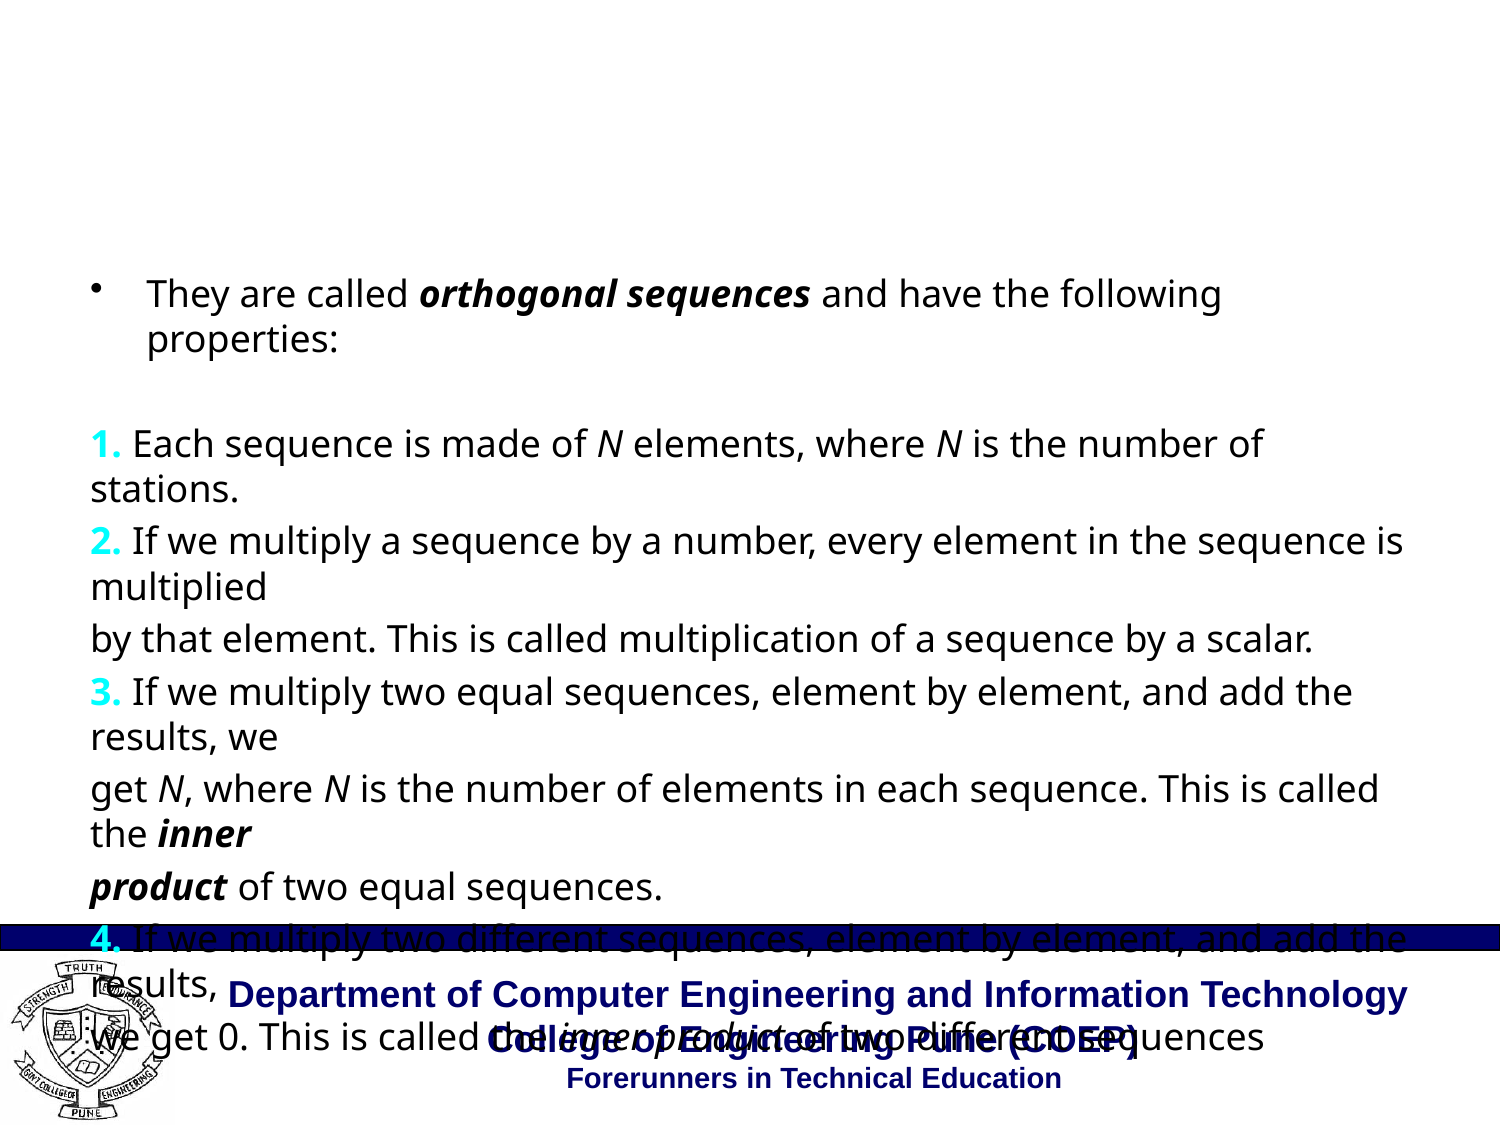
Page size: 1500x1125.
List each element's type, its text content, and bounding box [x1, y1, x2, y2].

list They are called orthogonal sequences and have the following properties: 1. Each sequence is made of N elements, where N is the number of stations. 2. If we multiply a sequence by a number, every element in the sequence is multiplied by that element. This is called multiplication of a sequence by a scalar. 3. If we multiply two equal sequences, element by element, and add the results, we get N, where N is the number of elements in each sequence. This is called the inner product of two equal sequences. 4. If we multiply two different sequences, element by element, and add the results, we get 0. This is called the inner product of two different sequences [74, 262, 1426, 901]
